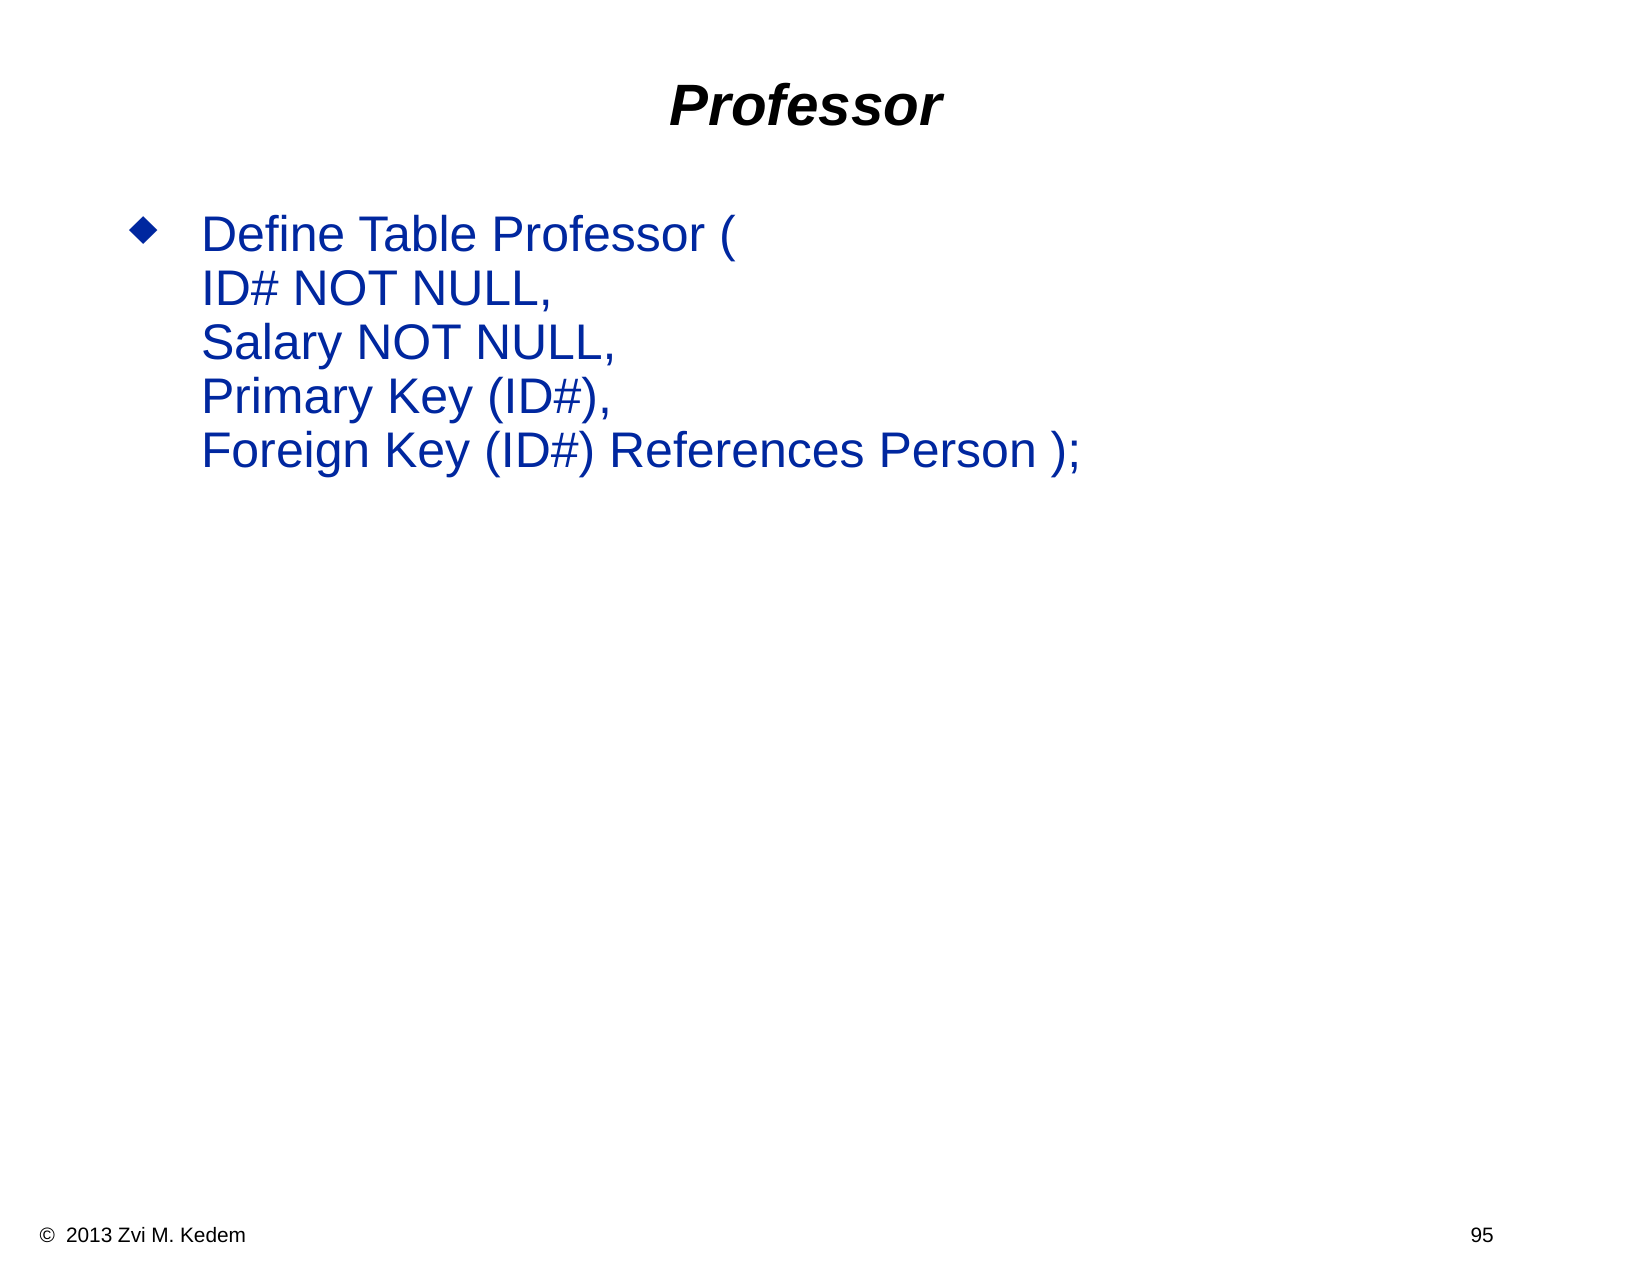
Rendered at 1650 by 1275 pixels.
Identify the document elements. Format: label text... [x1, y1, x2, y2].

title Professor [111, 36, 1501, 176]
list Define Table Professor ( ID# NOT NULL, Salary NOT NULL, Primary Key (ID#), Foreign Key (ID#) References Person ); [111, 199, 1513, 1201]
